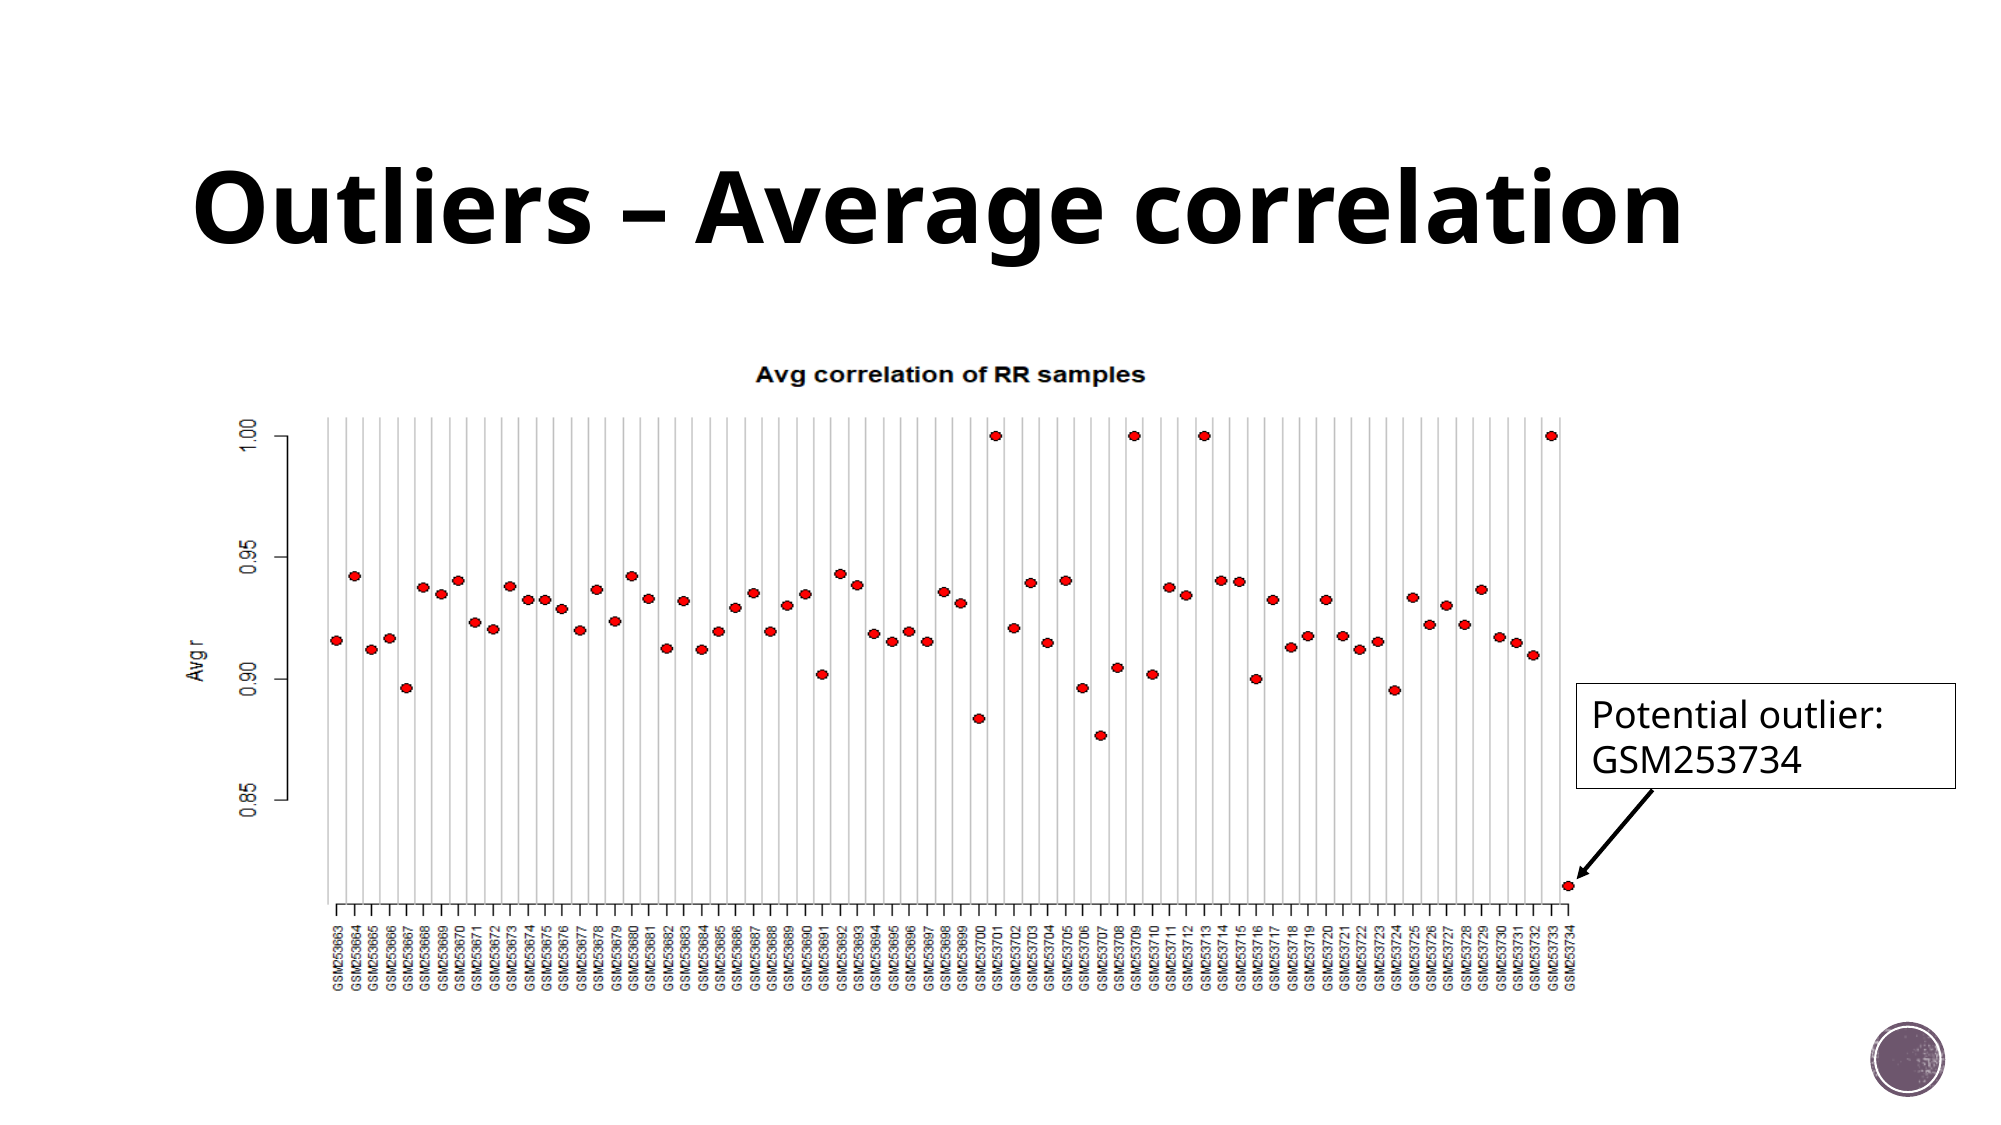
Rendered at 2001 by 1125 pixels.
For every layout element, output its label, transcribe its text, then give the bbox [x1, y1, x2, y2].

text_box Potential outlier: GSM253734 [1678, 683, 1956, 789]
title Outliers – Average correlation [175, 79, 1826, 344]
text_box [1578, 791, 1652, 878]
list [178, 331, 1675, 1076]
